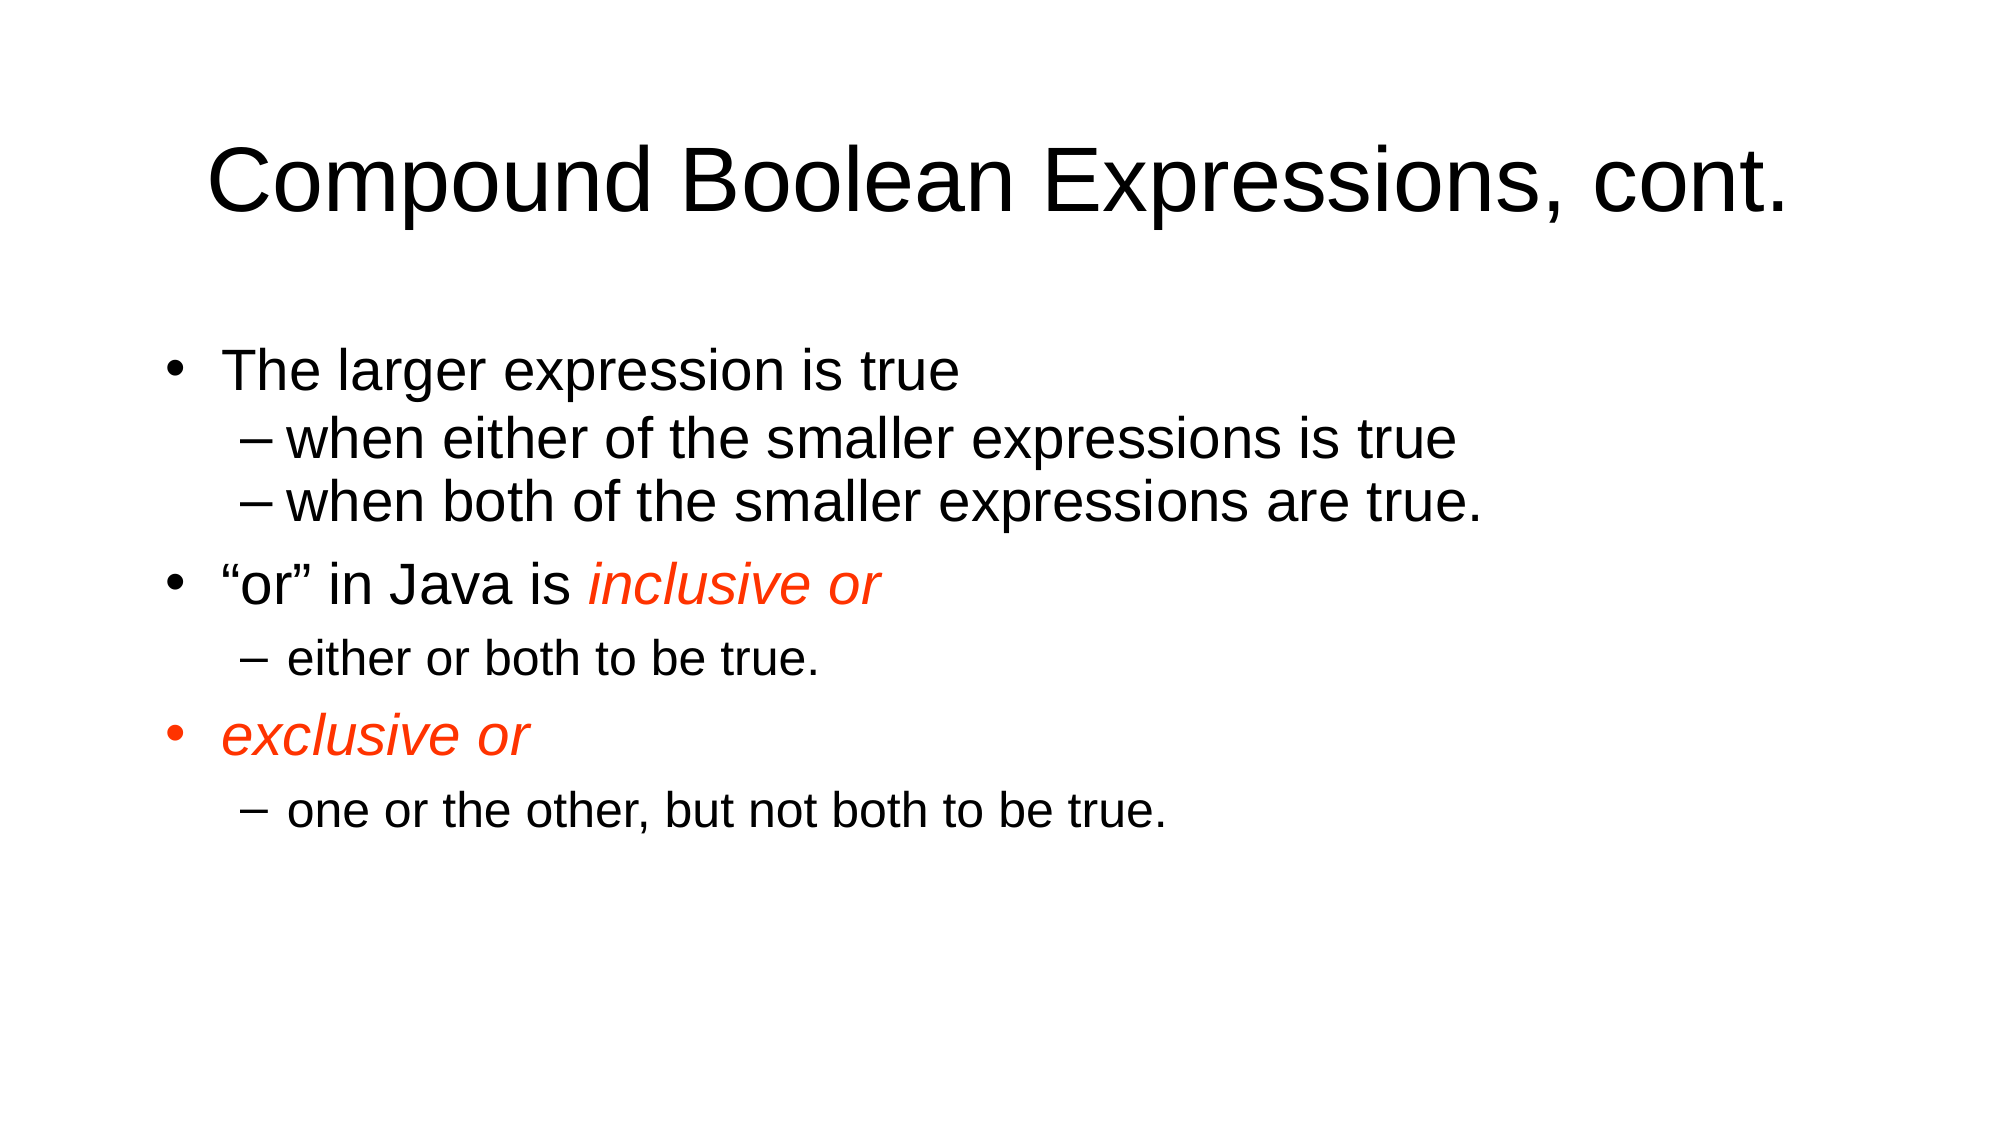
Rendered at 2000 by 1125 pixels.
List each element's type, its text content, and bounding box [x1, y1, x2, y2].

list The larger expression is true when either of the smaller expressions is true when both of the smaller expressions are true. “or” in Java is inclusive or either or both to be true. exclusive or one or the other, but not both to be true. [149, 324, 1900, 978]
title Compound Boolean Expressions, cont. [149, 73, 1850, 277]
